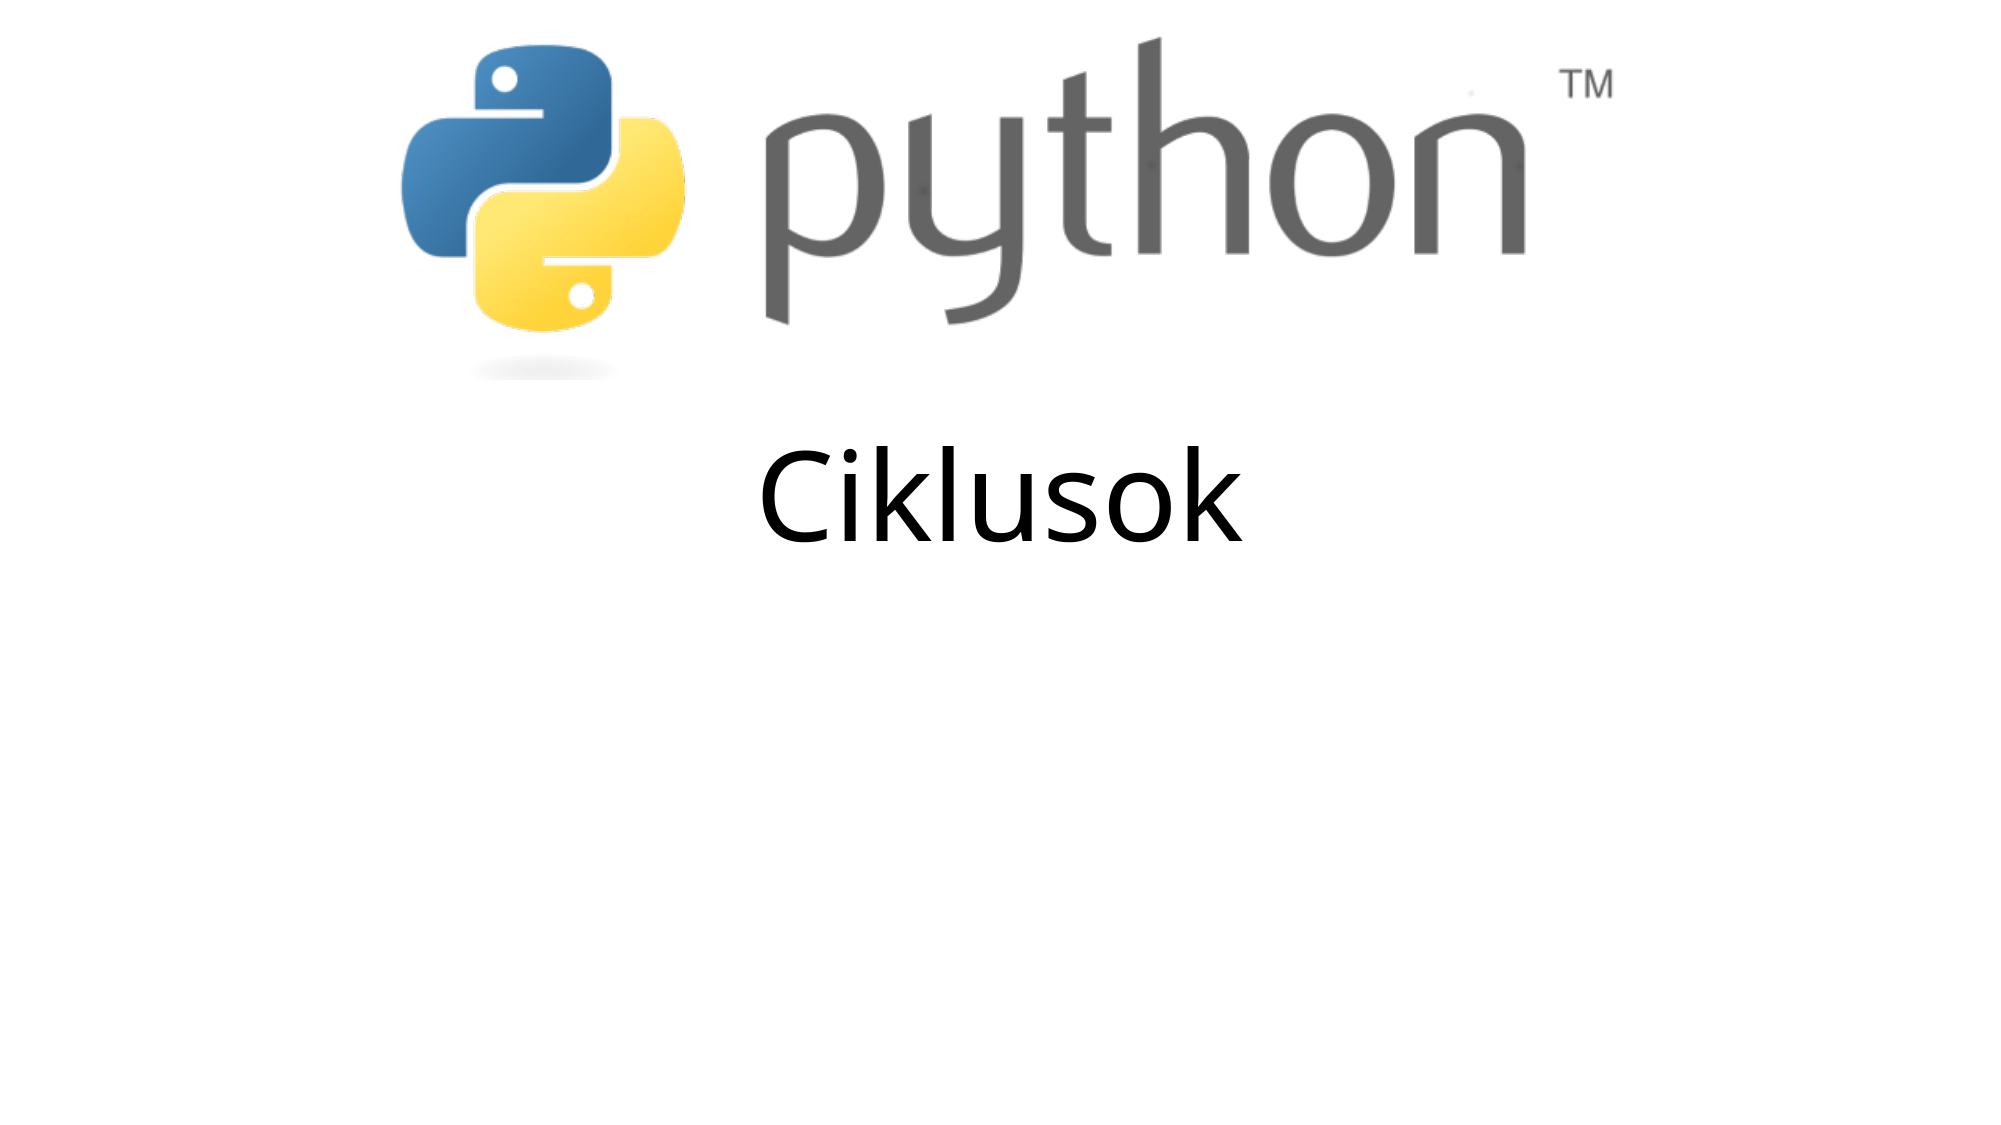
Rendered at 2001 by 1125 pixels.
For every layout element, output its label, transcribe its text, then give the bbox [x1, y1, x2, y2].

title Ciklusok [249, 184, 1750, 576]
picture [349, 3, 1651, 380]
